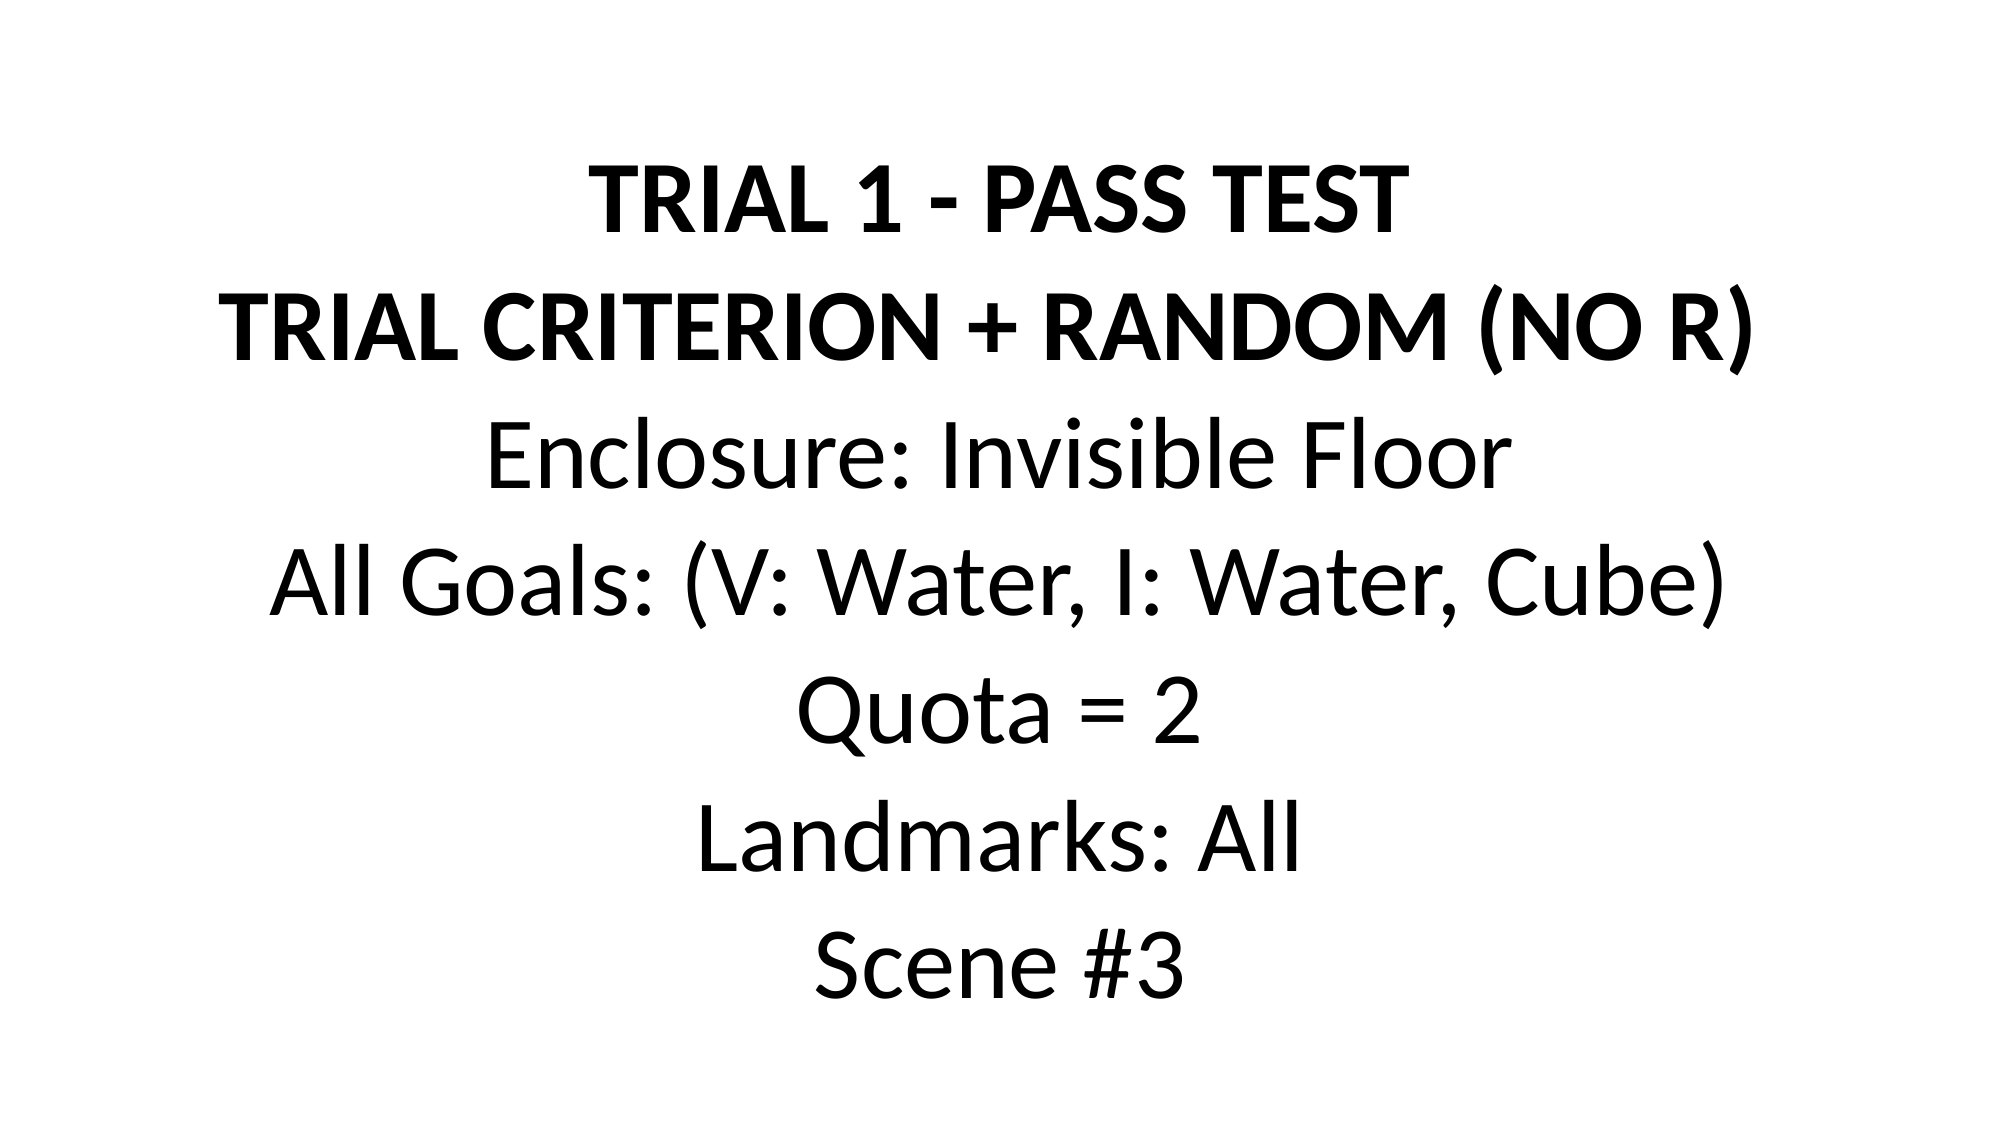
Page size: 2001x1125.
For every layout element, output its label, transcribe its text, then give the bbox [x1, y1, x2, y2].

list TRIAL 1 - PASS TEST TRIAL CRITERION + RANDOM (NO R) Enclosure: Invisible Floor All Goals: (V: Water, I: Water, Cube) Quota = 2 Landmarks: All Scene #3 [0, 136, 2000, 1036]
